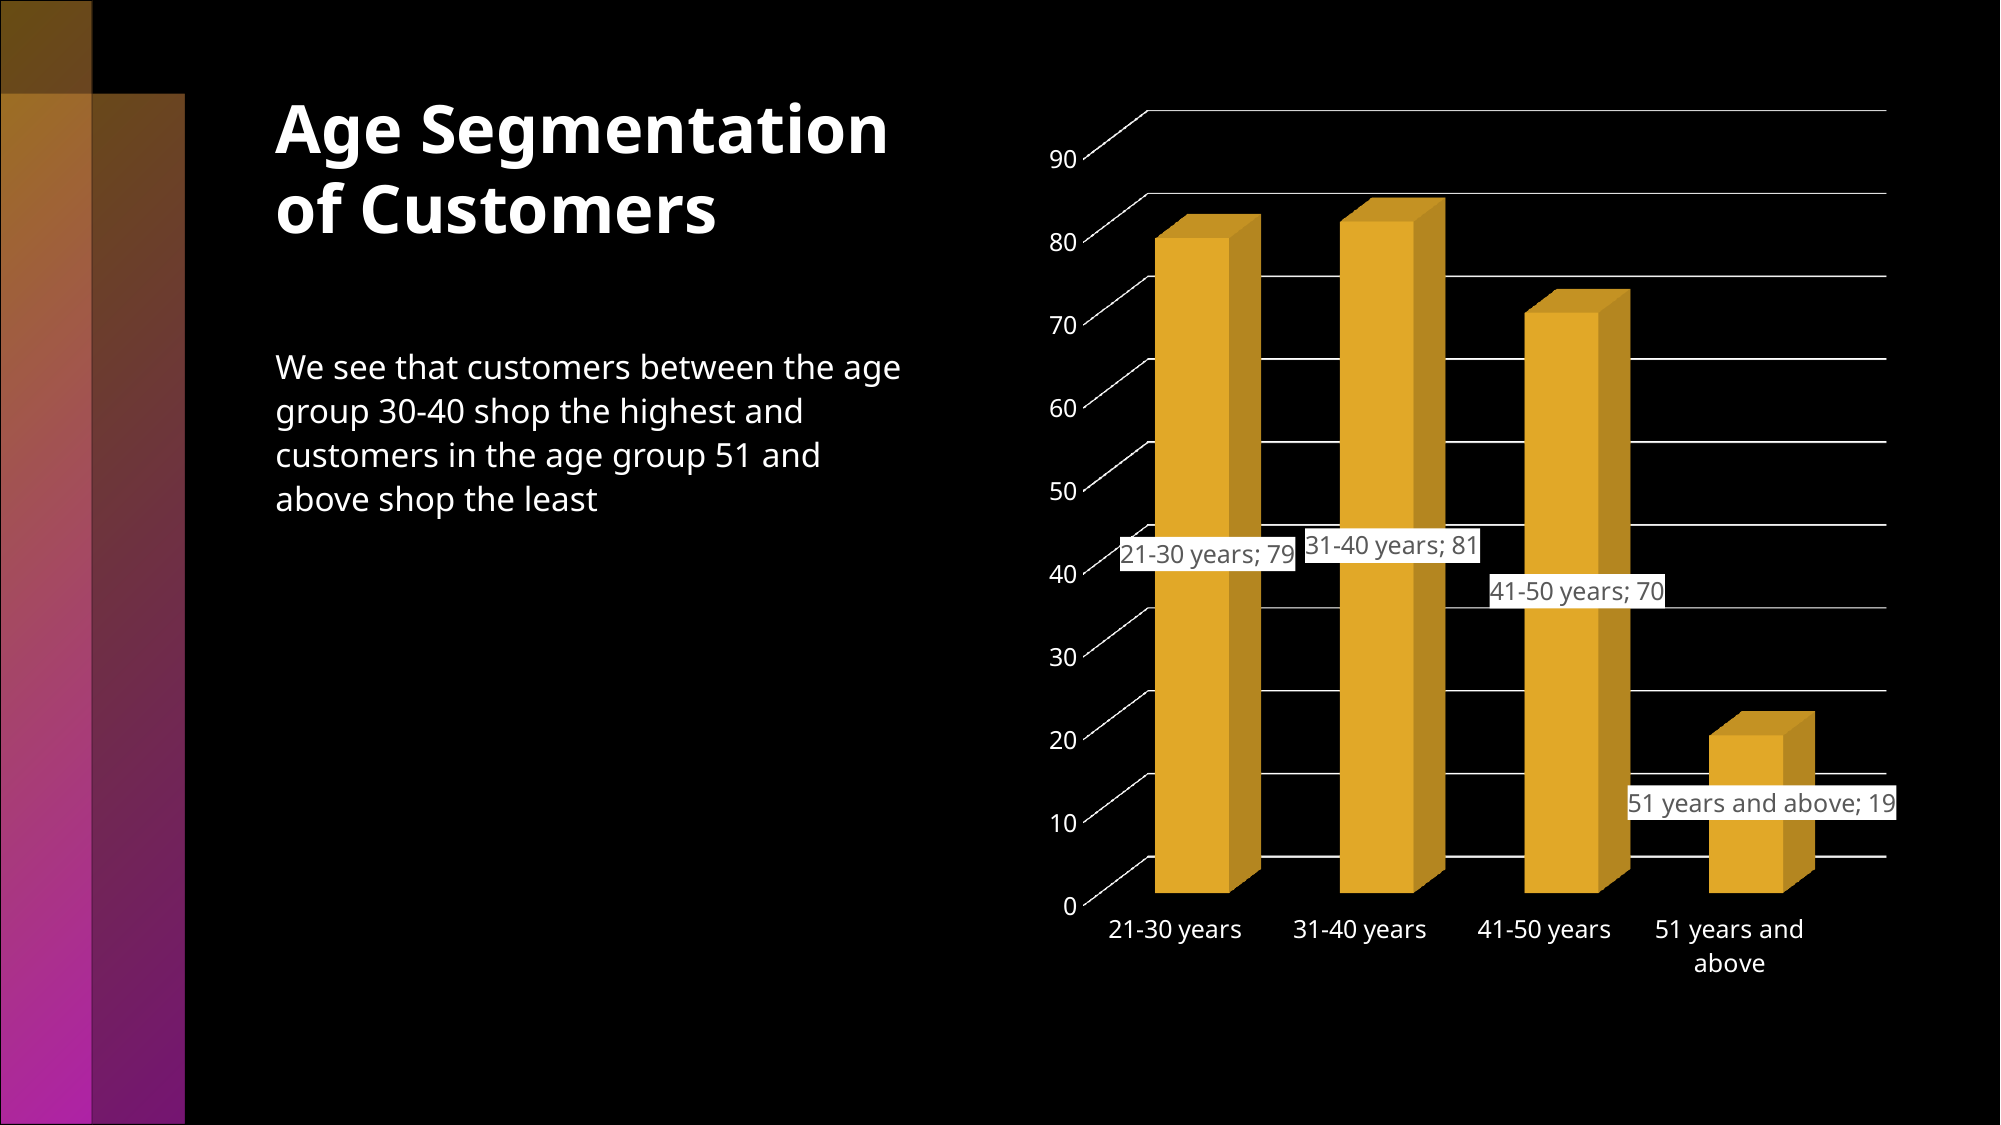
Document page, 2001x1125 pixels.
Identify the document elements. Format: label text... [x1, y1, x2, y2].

title Age Segmentation of Customers [260, 74, 924, 334]
chart [1028, 92, 1908, 999]
list We see that customers between the age group 30-40 shop the highest and customers in the age group 51 and above shop the least [260, 334, 929, 964]
